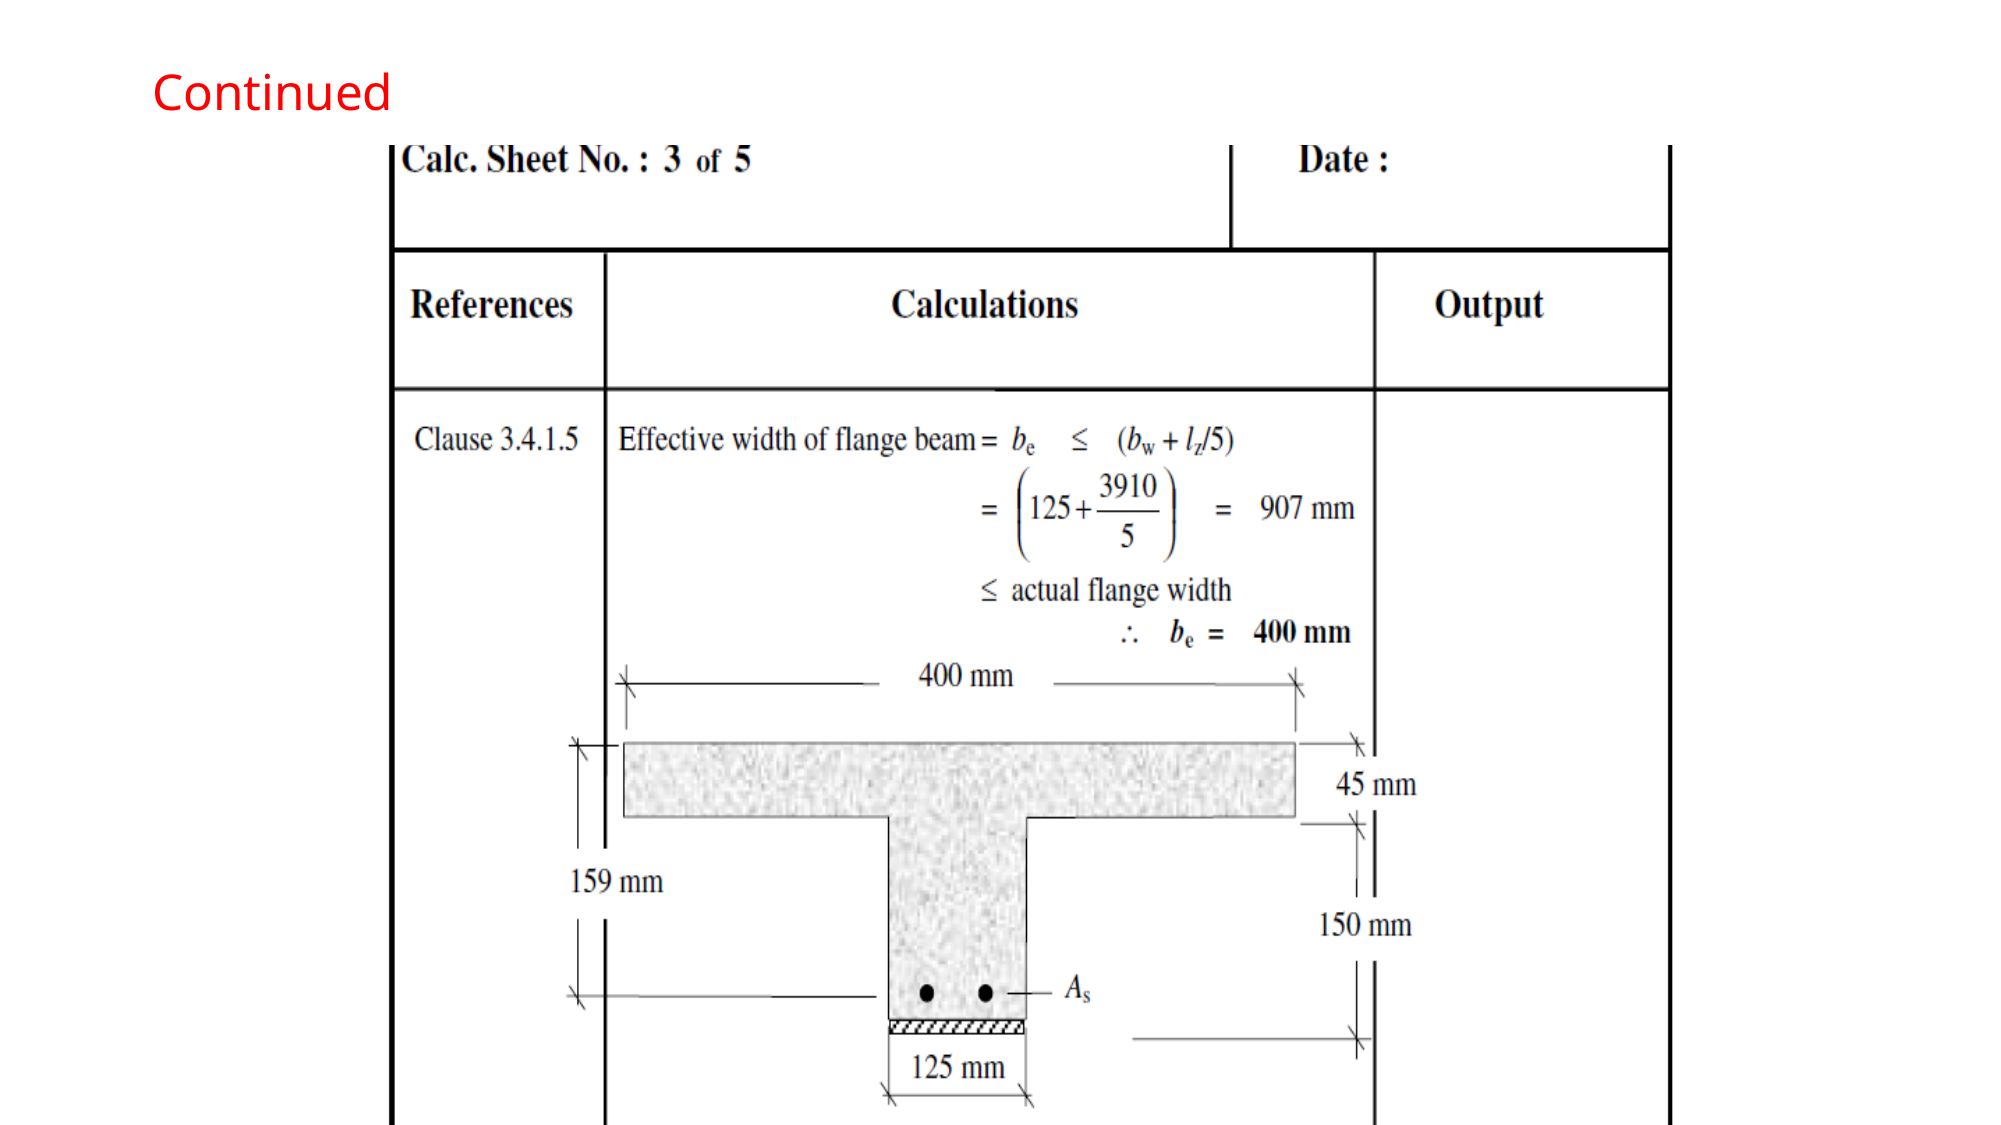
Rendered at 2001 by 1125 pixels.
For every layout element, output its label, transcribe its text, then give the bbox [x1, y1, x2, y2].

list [366, 144, 1677, 1125]
title Continued [137, 59, 1863, 129]
